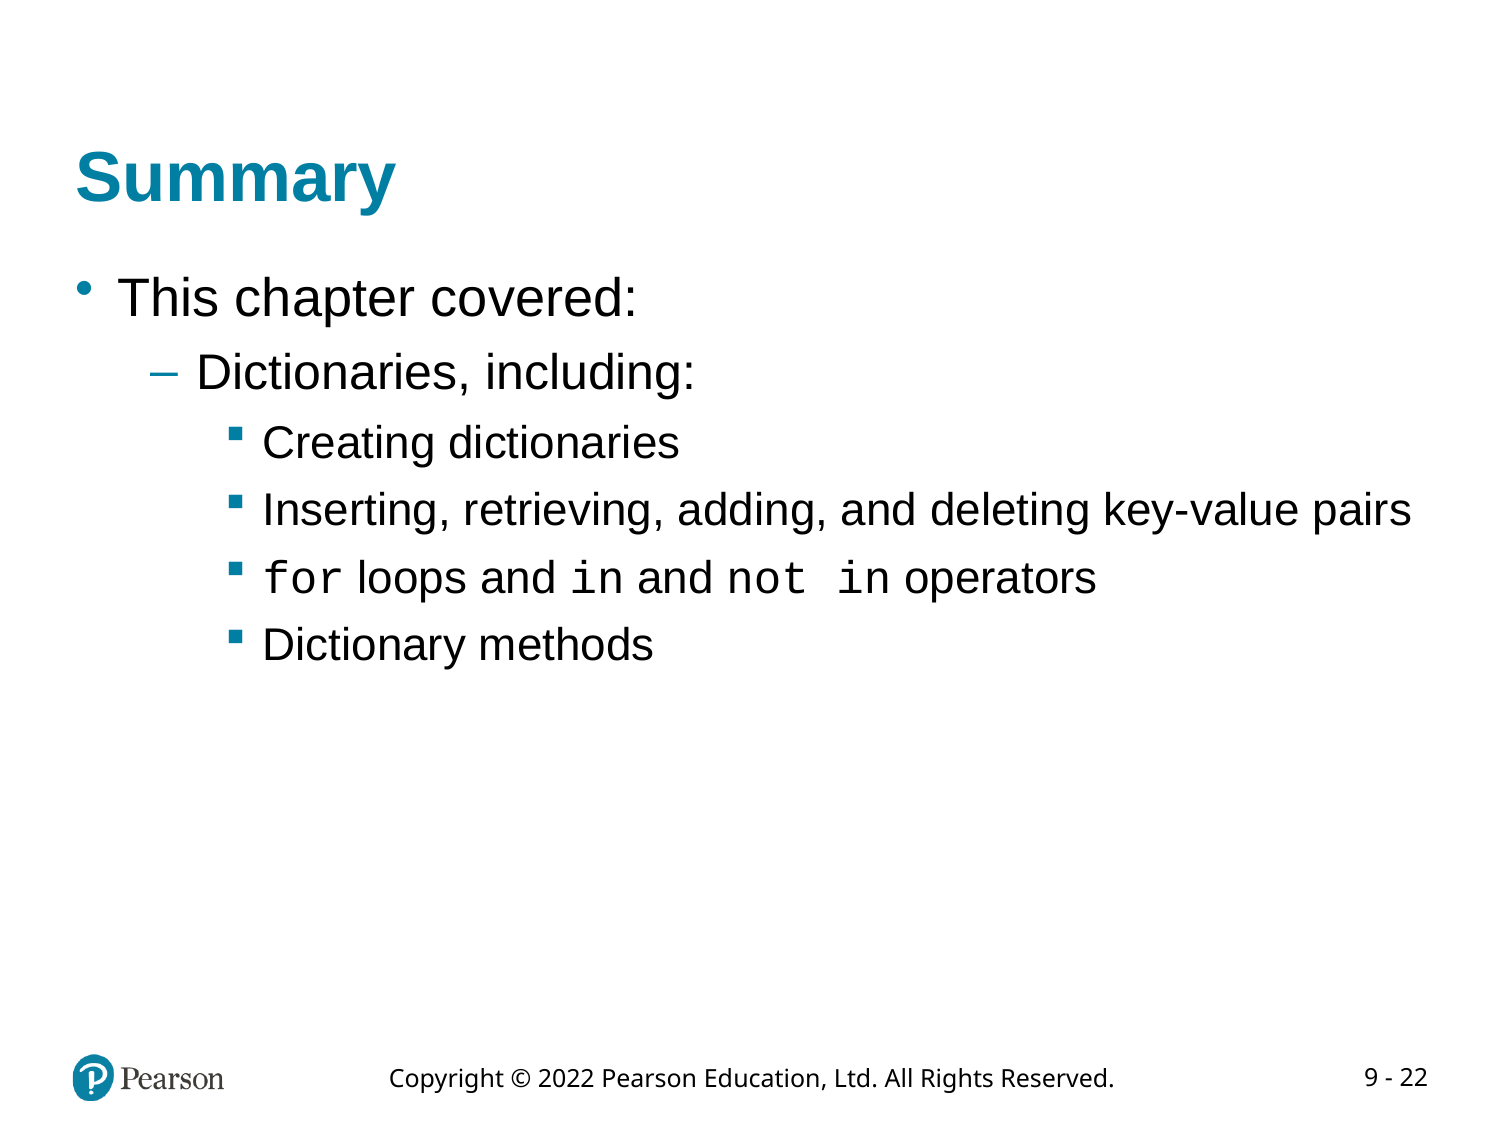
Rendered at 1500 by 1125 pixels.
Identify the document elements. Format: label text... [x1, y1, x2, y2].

picture [99, 1054, 224, 1101]
list This chapter covered: Dictionaries, including: Creating dictionaries Inserting, retrieving, adding, and deleting key-value pairs for loops and in and not in operators Dictionary methods [75, 262, 1425, 1005]
picture [81, 1064, 107, 1089]
picture [72, 1087, 83, 1101]
title Summary [75, 35, 1425, 216]
picture [72, 1054, 89, 1072]
